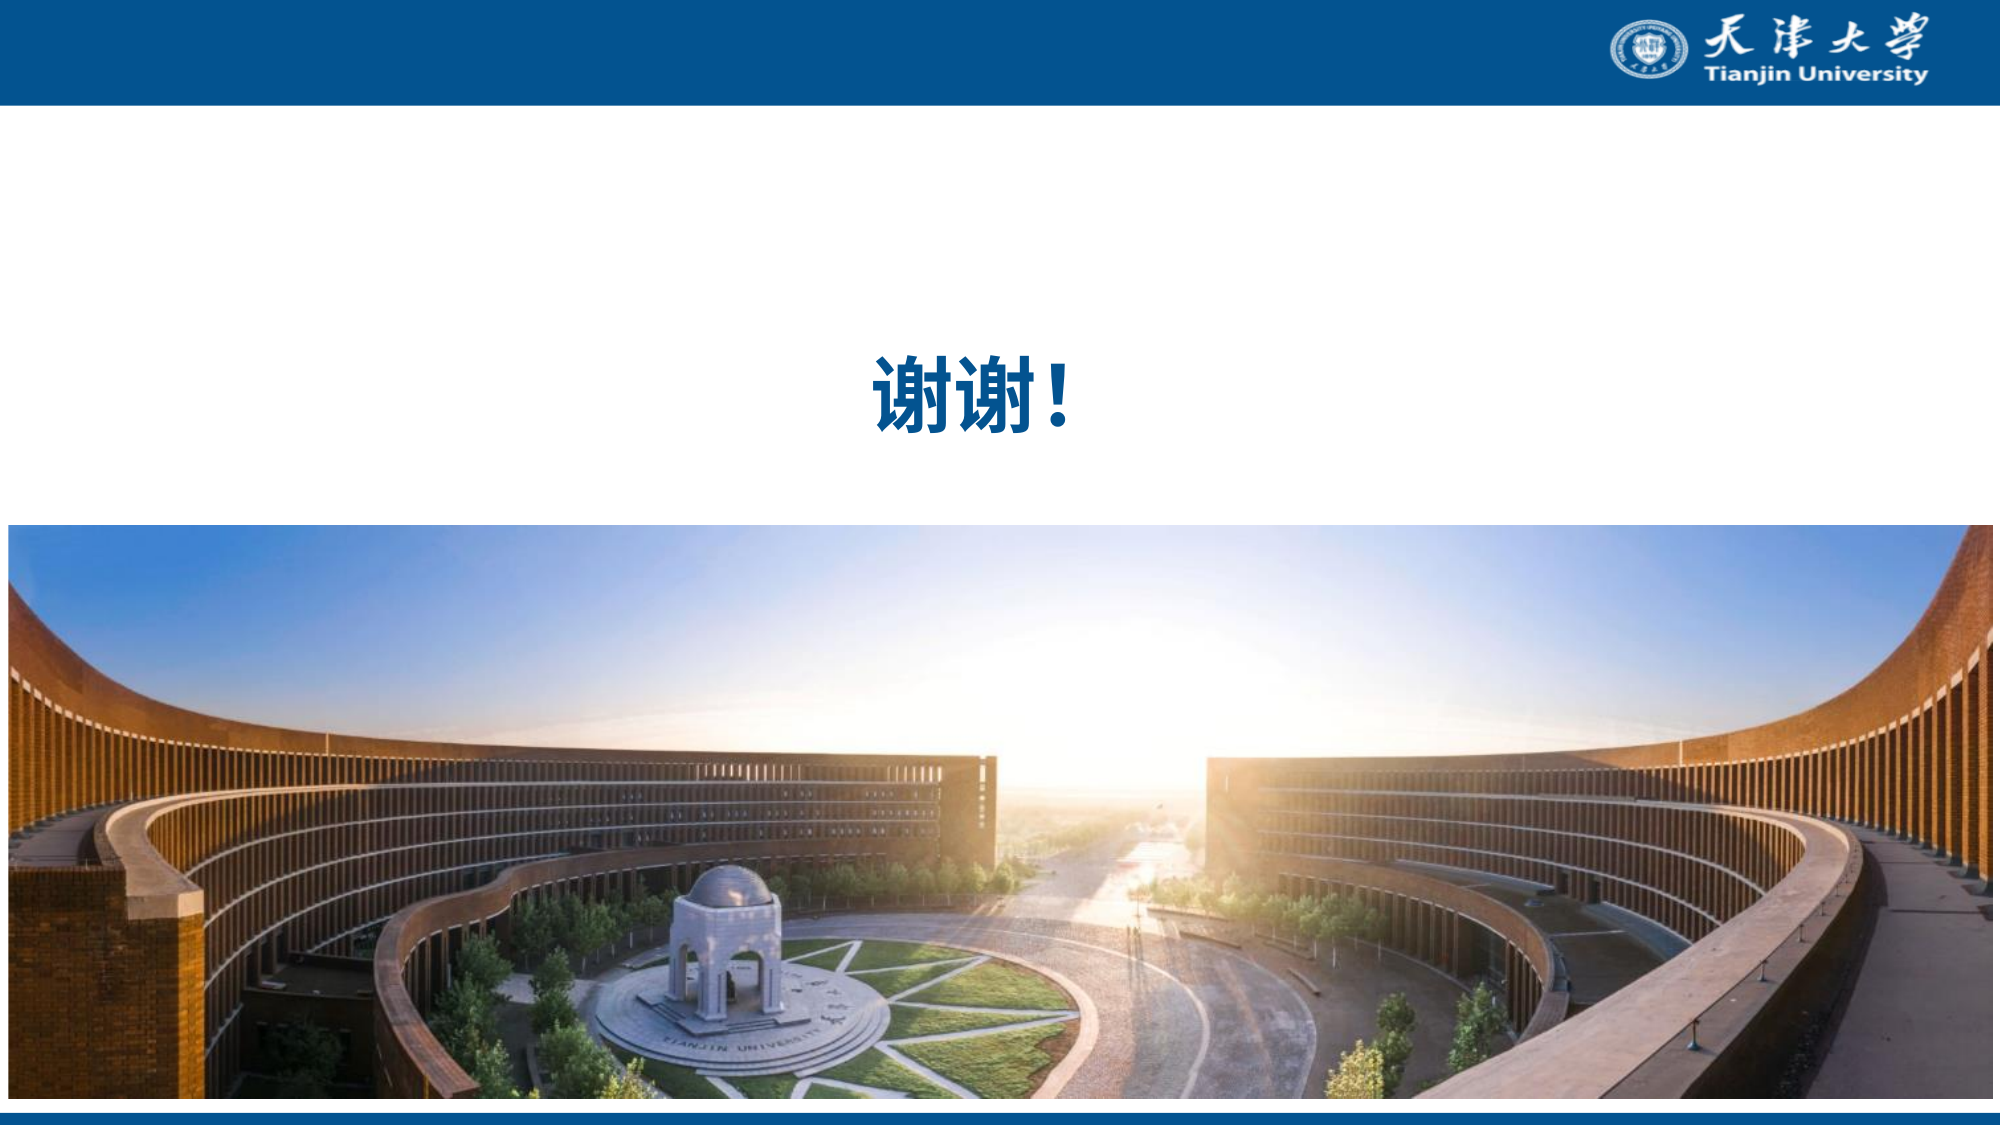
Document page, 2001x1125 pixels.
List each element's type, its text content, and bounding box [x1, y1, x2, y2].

text_box [7, 525, 1994, 1100]
text_box 谢谢！ [288, 114, 1703, 652]
picture [1608, 0, 1932, 100]
